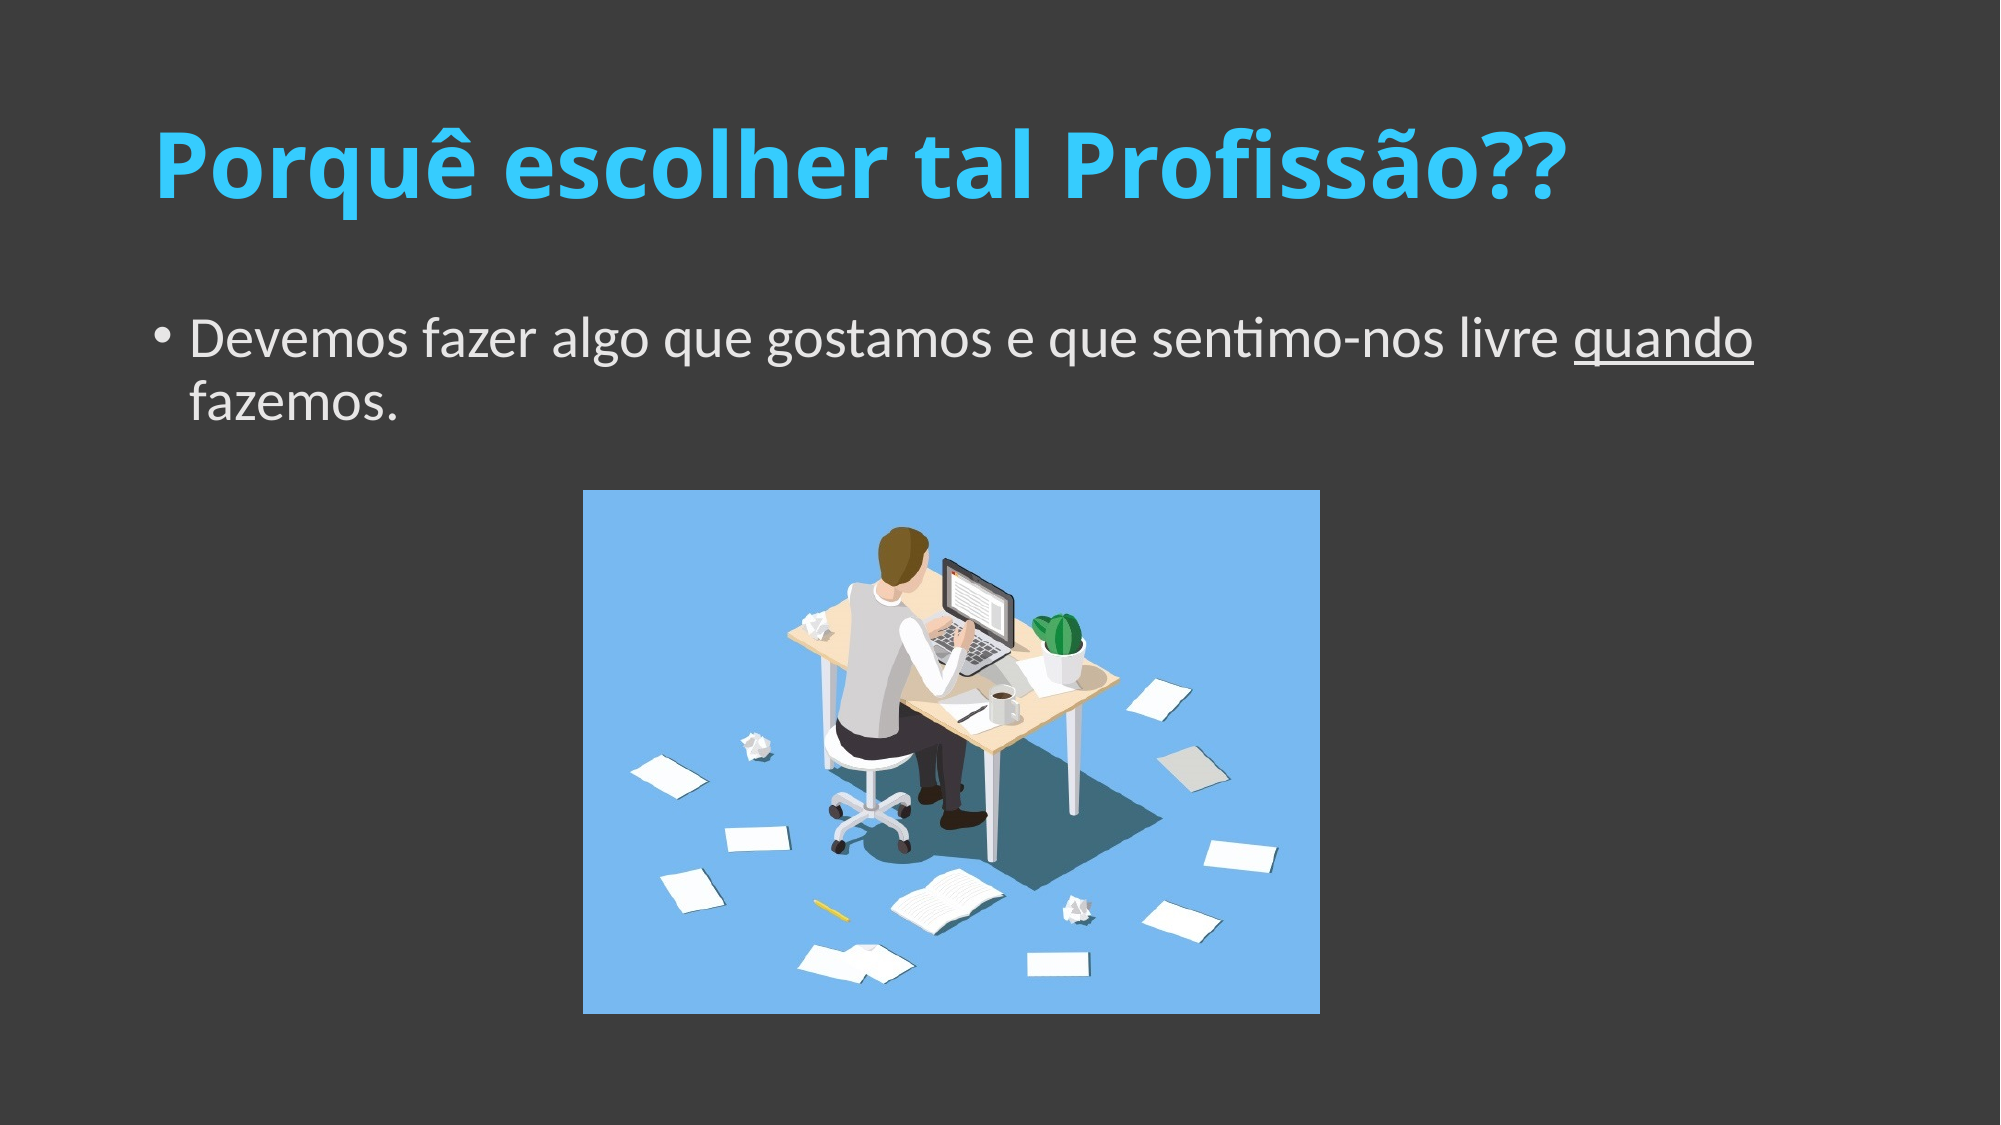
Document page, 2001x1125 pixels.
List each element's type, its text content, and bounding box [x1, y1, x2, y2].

title Porquê escolher tal Profissão?? [137, 59, 1863, 278]
picture [583, 490, 1320, 1014]
list Devemos fazer algo que gostamos e que sentimo-nos livre quando fazemos. [137, 299, 1863, 1014]
